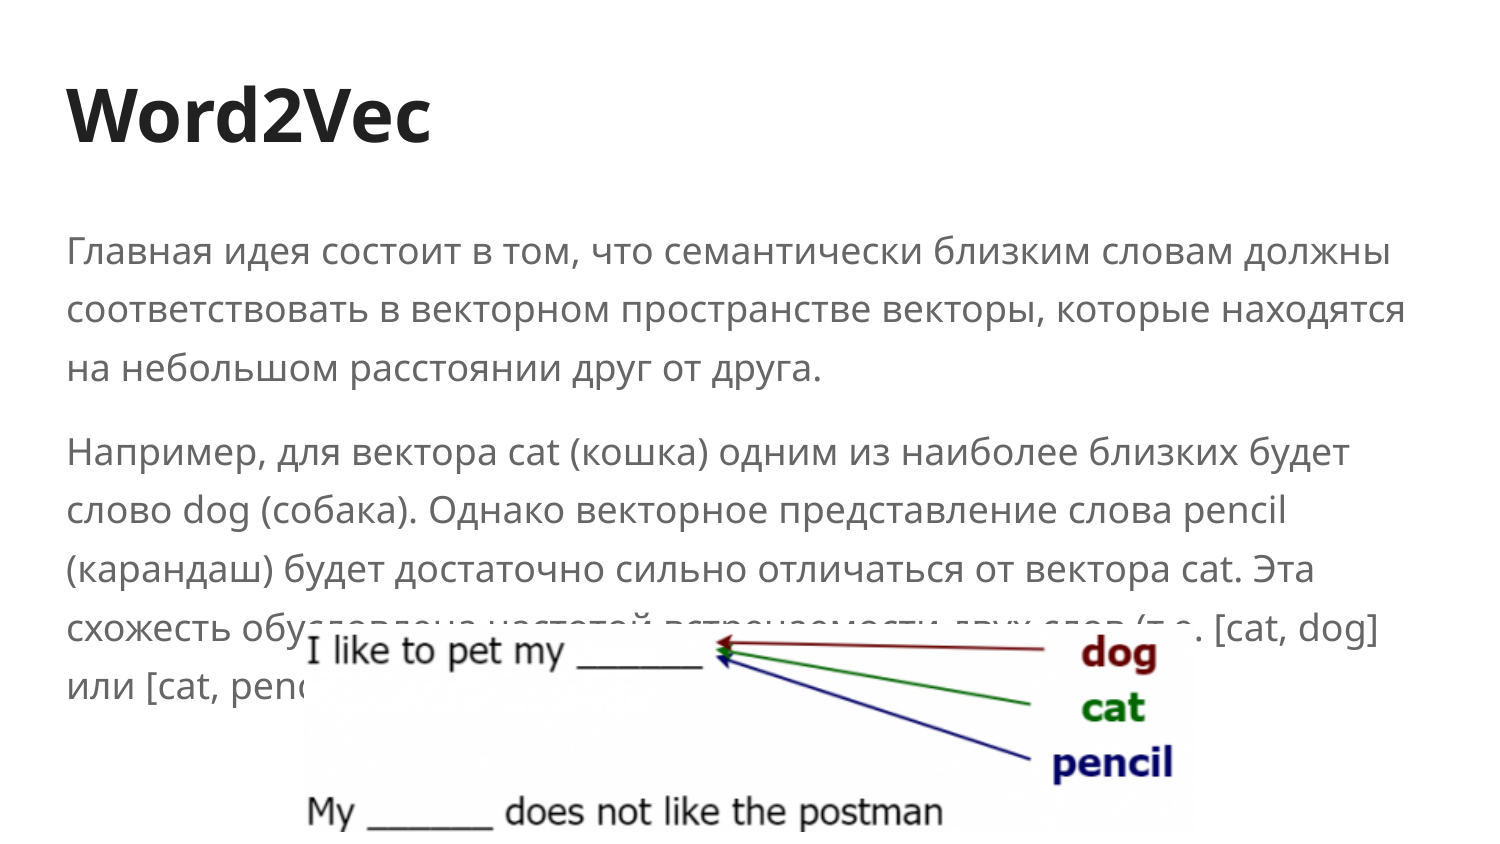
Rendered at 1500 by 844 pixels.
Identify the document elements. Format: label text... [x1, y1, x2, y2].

picture [304, 624, 1196, 832]
list Главная идея состоит в том, что семантически близким словам должны соответствовать в векторном пространстве векторы, которые находятся на небольшом расстоянии друг от друга. Например, для вектора cat (кошка) одним из наиболее близких будет слово dog (собака). Однако векторное представление слова pencil (карандаш) будет достаточно сильно отличаться от вектора cat. Эта схожесть обусловлена частотой встречаемости двух слов (т.е. [cat, dog] или [cat, pencil]) в одном контексте. [51, 201, 1449, 750]
title Word2Vec [51, 48, 1449, 180]
